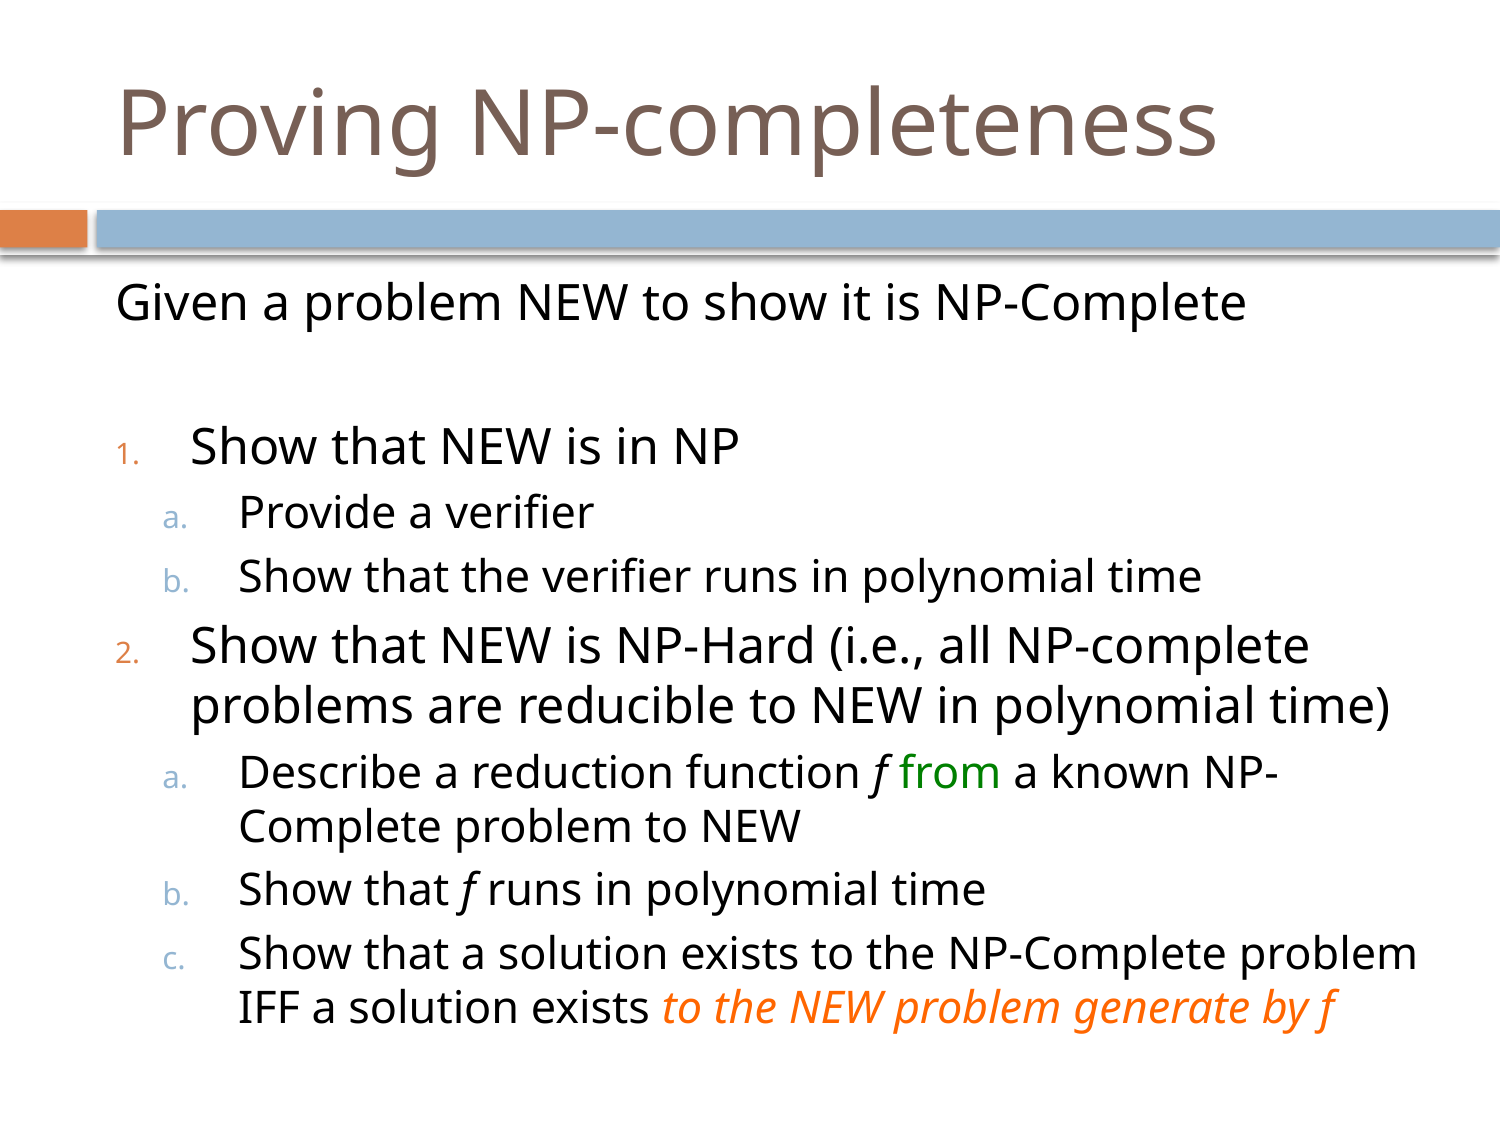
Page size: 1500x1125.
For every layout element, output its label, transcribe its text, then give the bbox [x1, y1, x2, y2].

title Proving NP-completeness [100, 37, 1438, 200]
list Given a problem NEW to show it is NP-Complete Show that NEW is in NP Provide a verifier Show that the verifier runs in polynomial time Show that NEW is NP-Hard (i.e., all NP-complete problems are reducible to NEW in polynomial time) Describe a reduction function f from a known NP-Complete problem to NEW Show that f runs in polynomial time Show that a solution exists to the NP-Complete problem IFF a solution exists to the NEW problem generate by f [100, 262, 1438, 1068]
